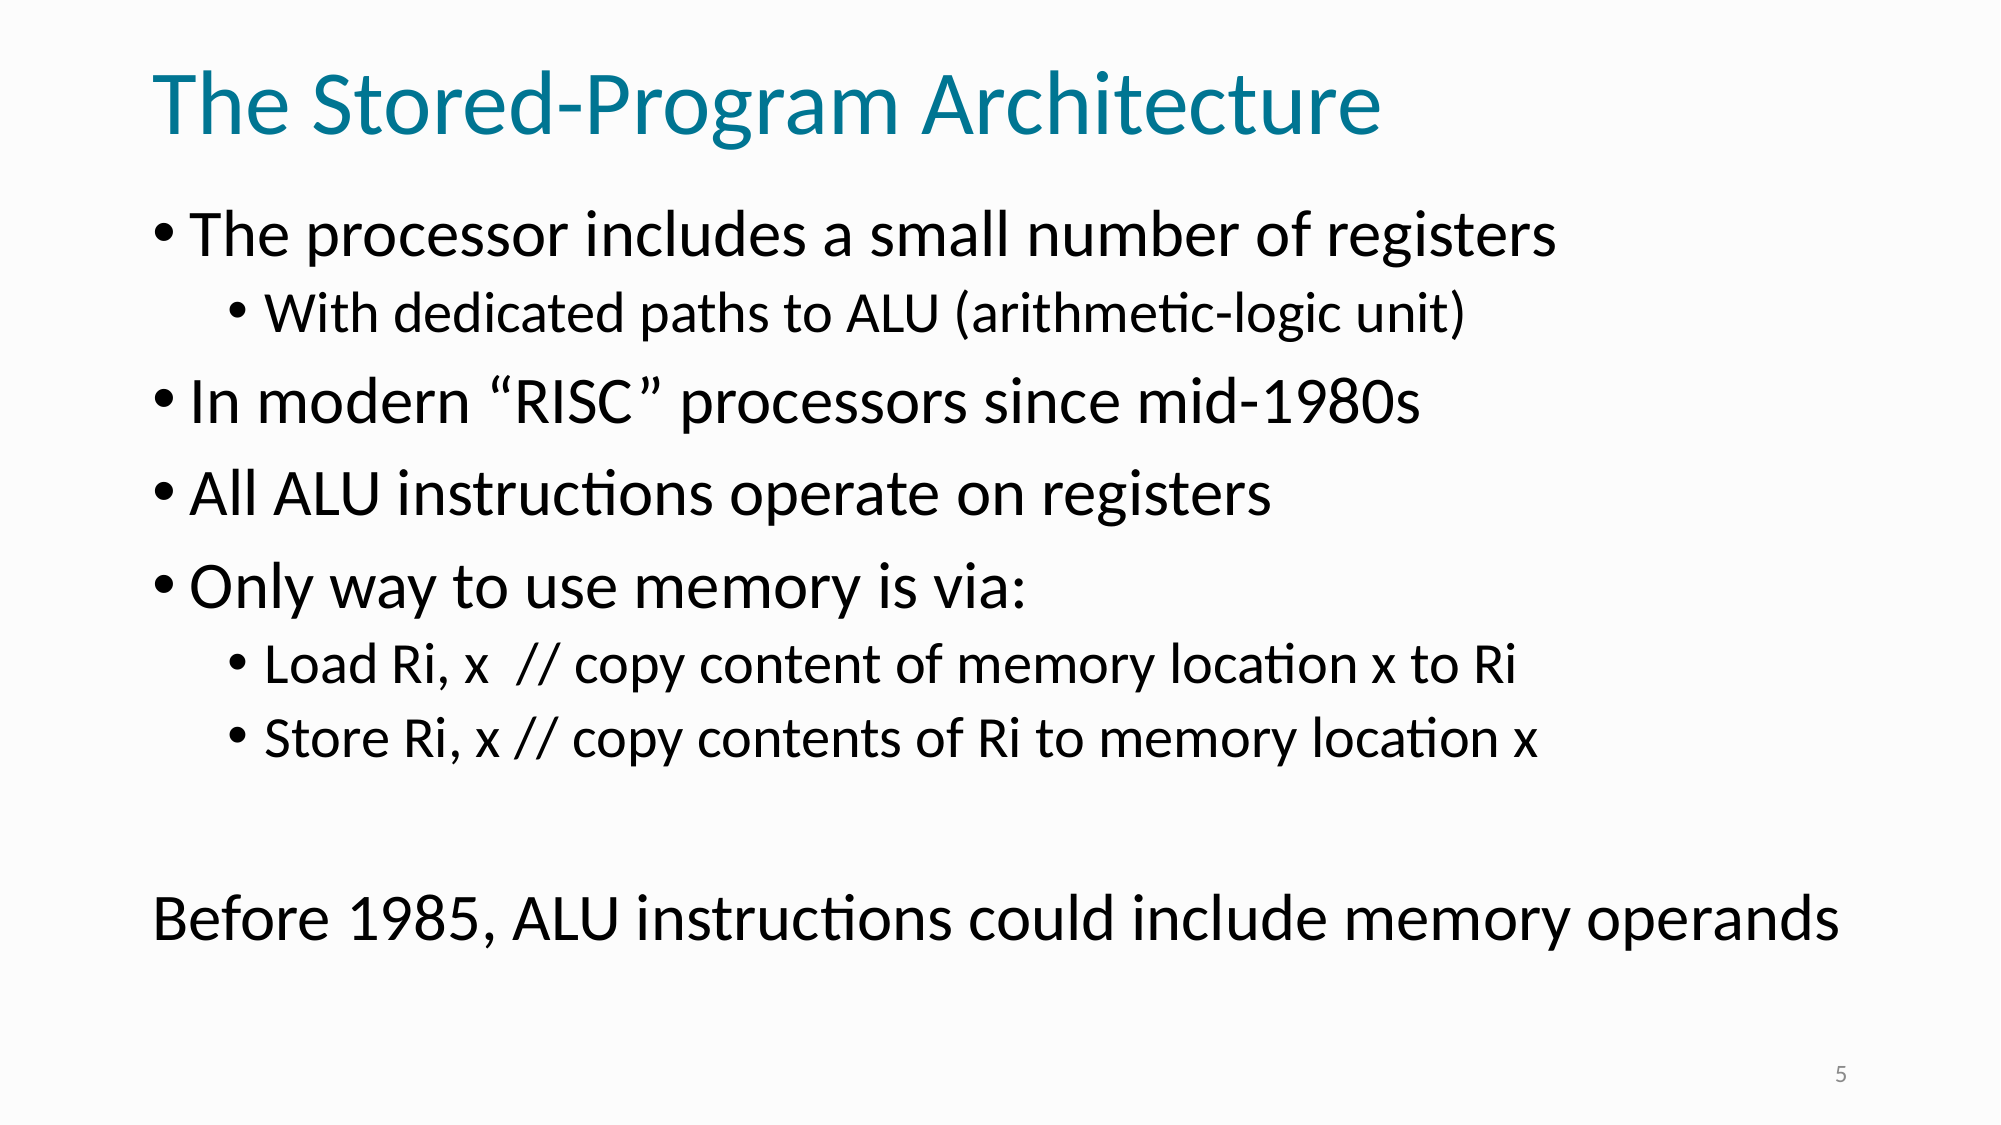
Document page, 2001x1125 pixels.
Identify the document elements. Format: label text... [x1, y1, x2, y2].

slide_number 5 [1412, 1042, 1863, 1103]
list The processor includes a small number of registers With dedicated paths to ALU (arithmetic-logic unit) In modern “RISC” processors since mid-1980s All ALU instructions operate on registers Only way to use memory is via: Load Ri, x // copy content of memory location x to Ri Store Ri, x // copy contents of Ri to memory location x Before 1985, ALU instructions could include memory operands [137, 191, 1863, 1014]
title The Stored-Program Architecture [137, 41, 1863, 168]
